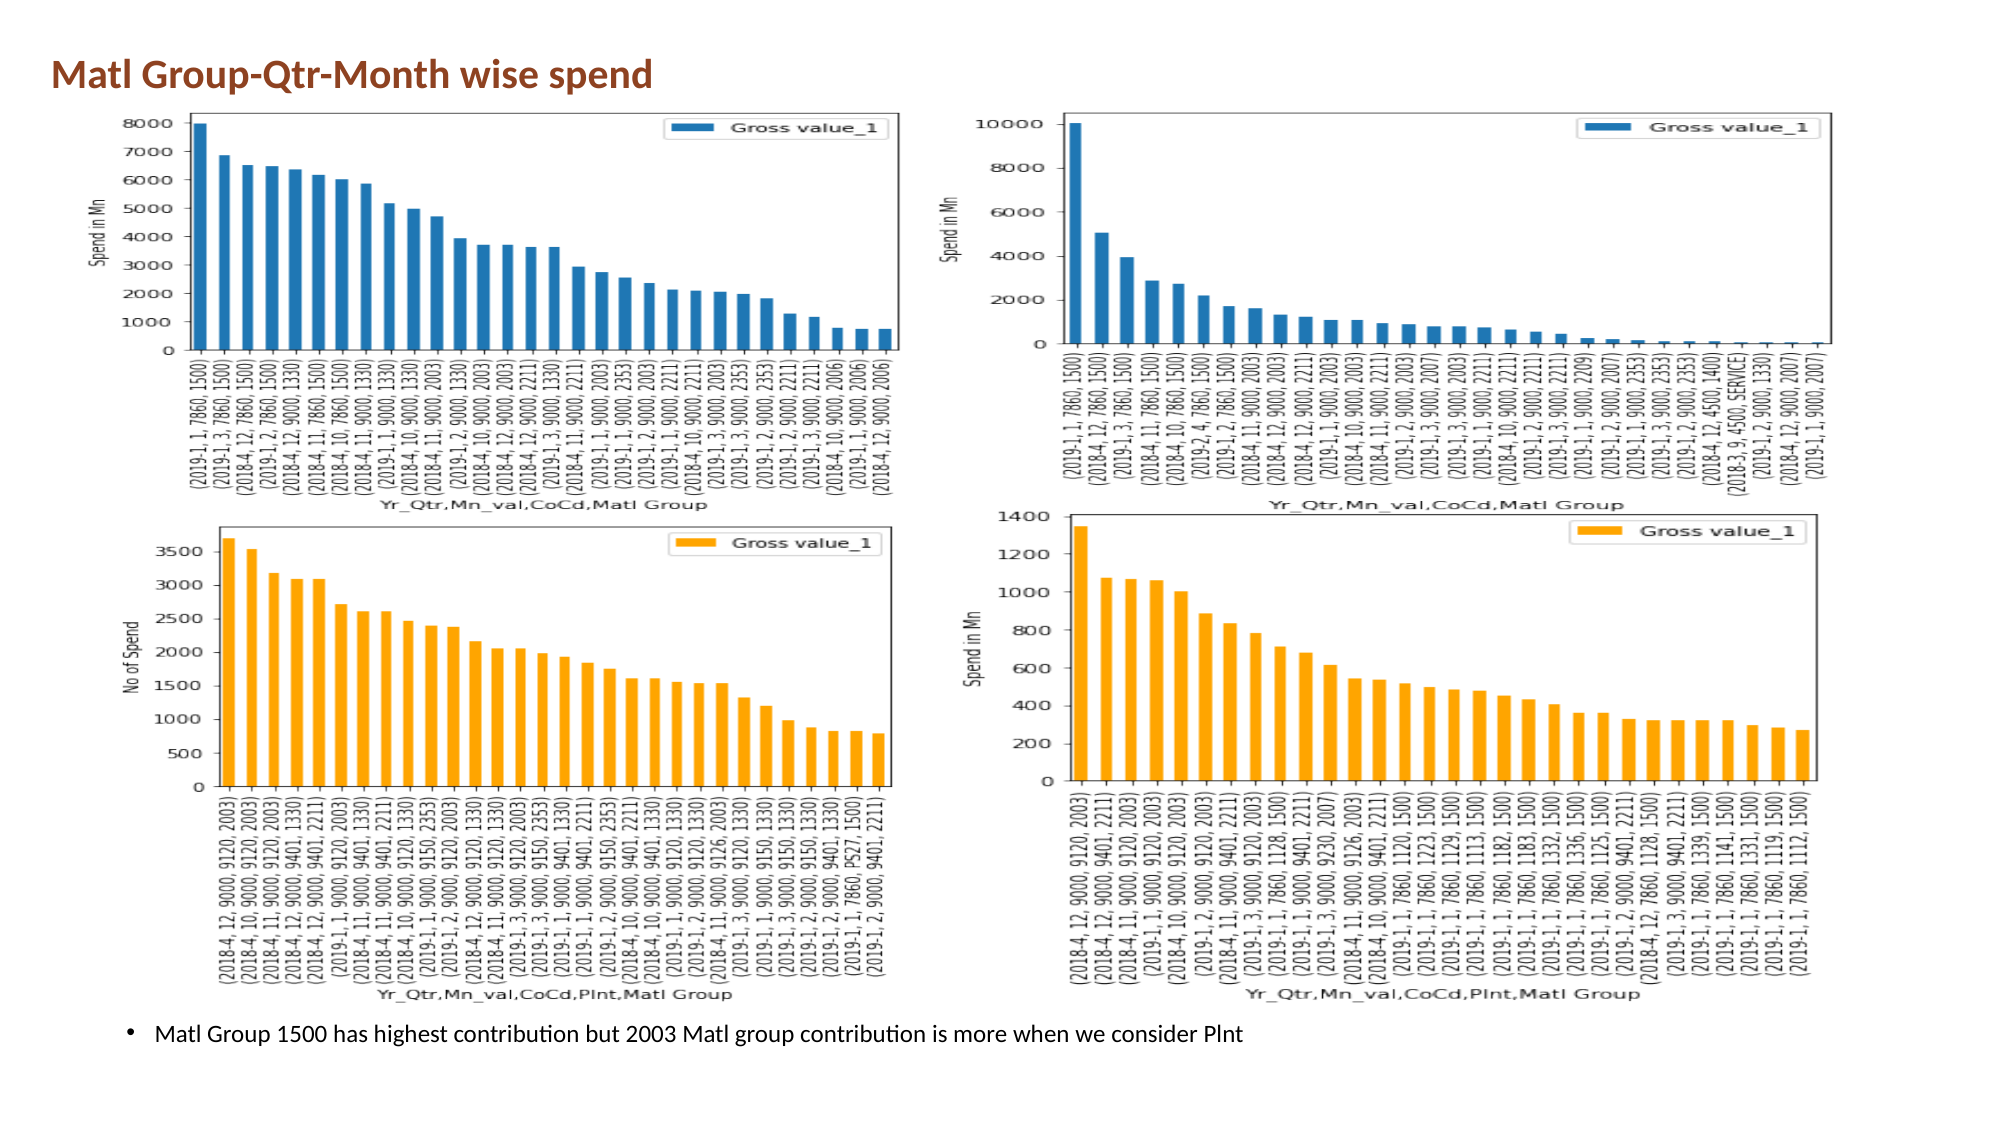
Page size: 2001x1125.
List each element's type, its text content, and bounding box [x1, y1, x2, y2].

picture [75, 105, 912, 1011]
picture [926, 105, 1847, 1011]
text_box Matl Group-Qtr-Month wise spend [36, 39, 871, 105]
text_box Matl Group 1500 has highest contribution but 2003 Matl group contribution is more when we consider Plnt [111, 1009, 1807, 1055]
